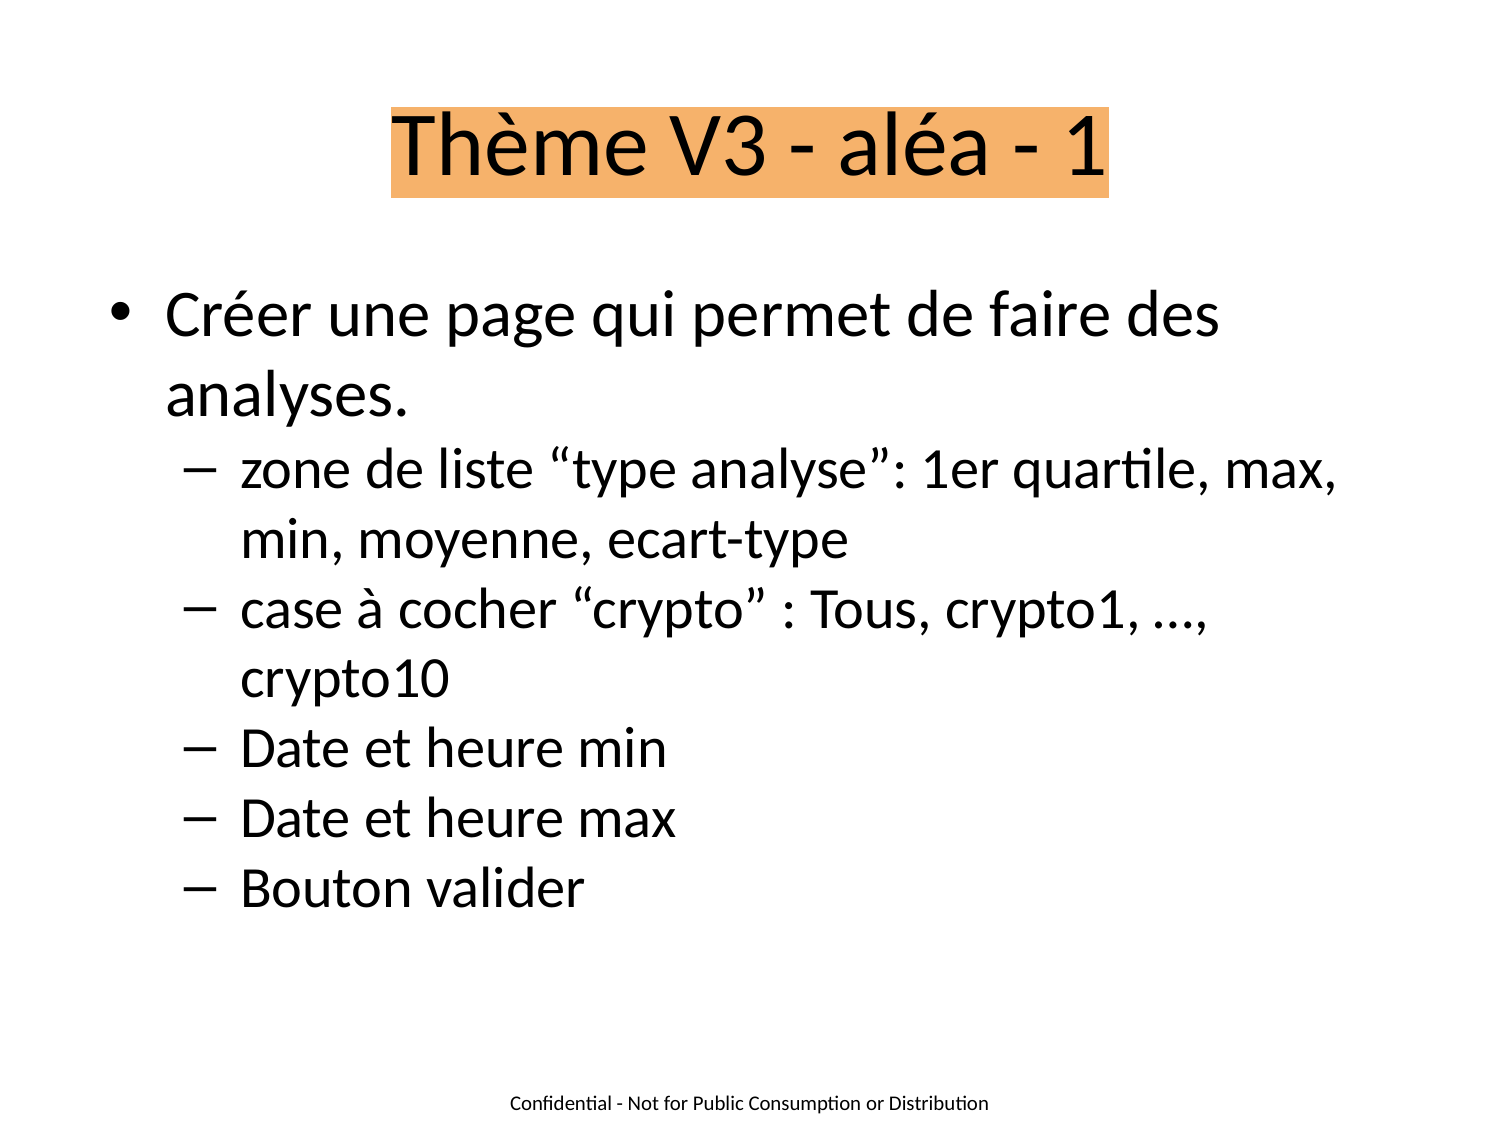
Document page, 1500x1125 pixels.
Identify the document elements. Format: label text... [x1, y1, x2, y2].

title Thème V3 - aléa - 1 [75, 45, 1425, 233]
list Créer une page qui permet de faire des analyses. zone de liste “type analyse”: 1er quartile, max, min, moyenne, ecart-type case à cocher “crypto” : Tous, crypto1, …, crypto10 Date et heure min Date et heure max Bouton valider [75, 262, 1425, 1005]
